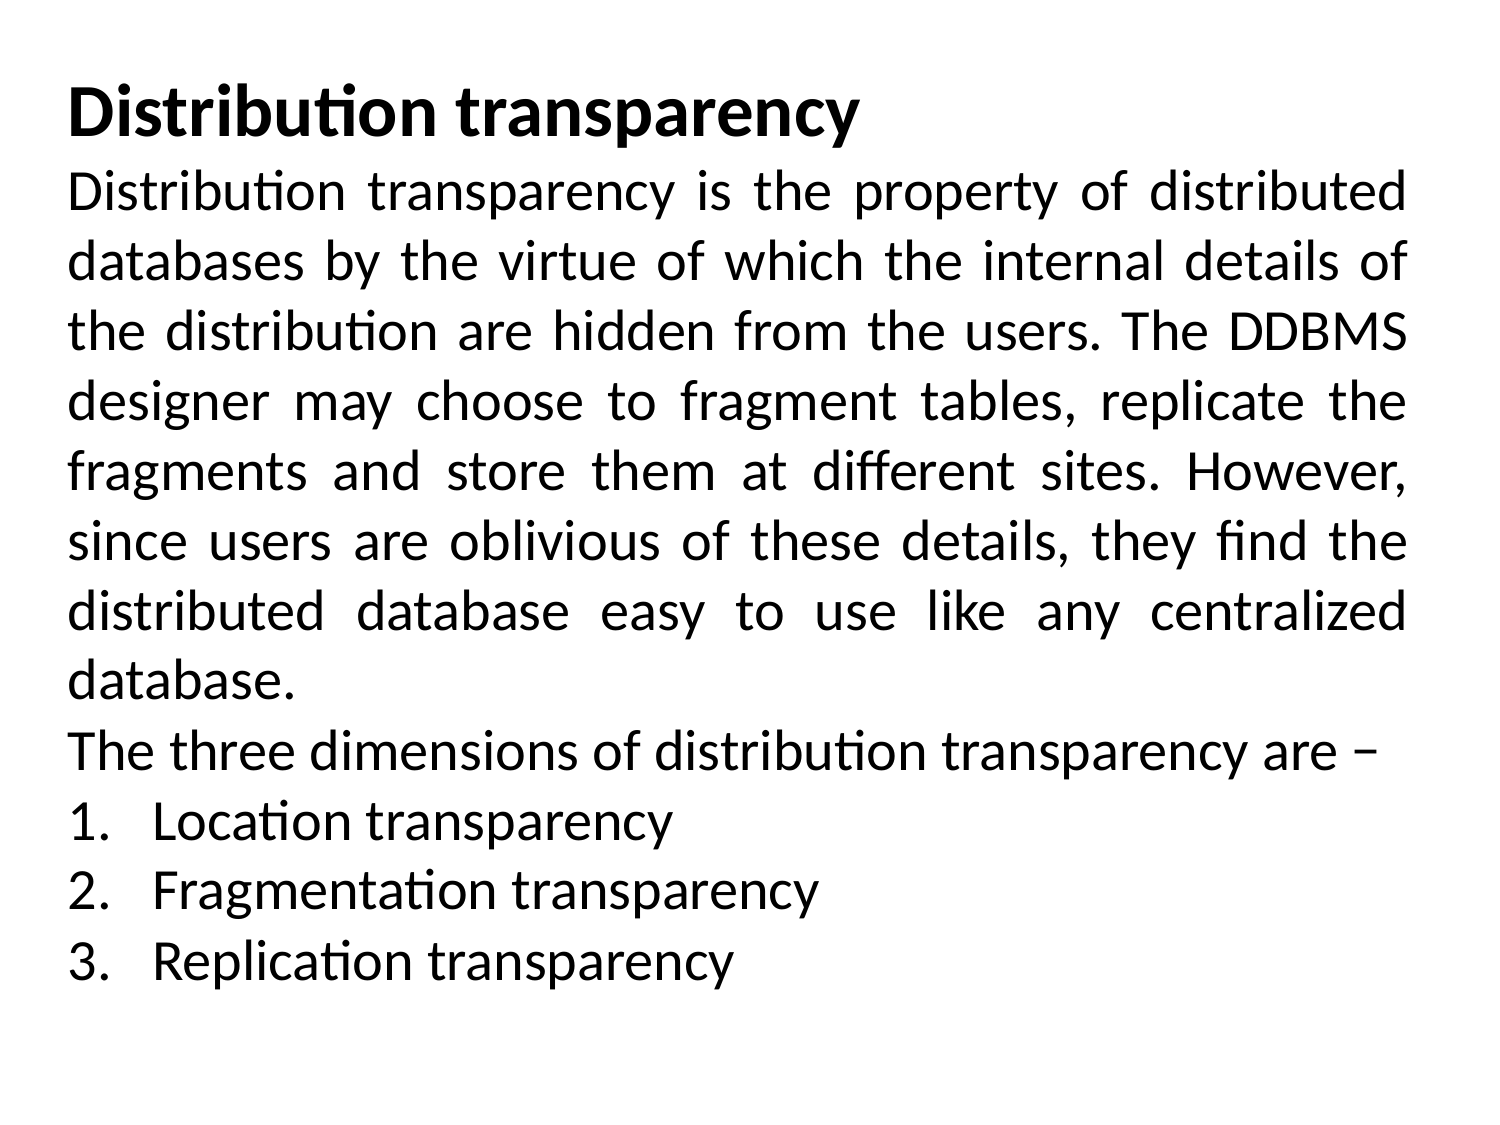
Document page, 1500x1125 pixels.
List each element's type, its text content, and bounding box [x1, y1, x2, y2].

text_box Distribution transparency Distribution transparency is the property of distributed databases by the virtue of which the internal details of the distribution are hidden from the users. The DDBMS designer may choose to fragment tables, replicate the fragments and store them at different sites. However, since users are oblivious of these details, they find the distributed database easy to use like any centralized database. The three dimensions of distribution transparency are − Location transparency Fragmentation transparency Replication transparency [53, 54, 1424, 999]
